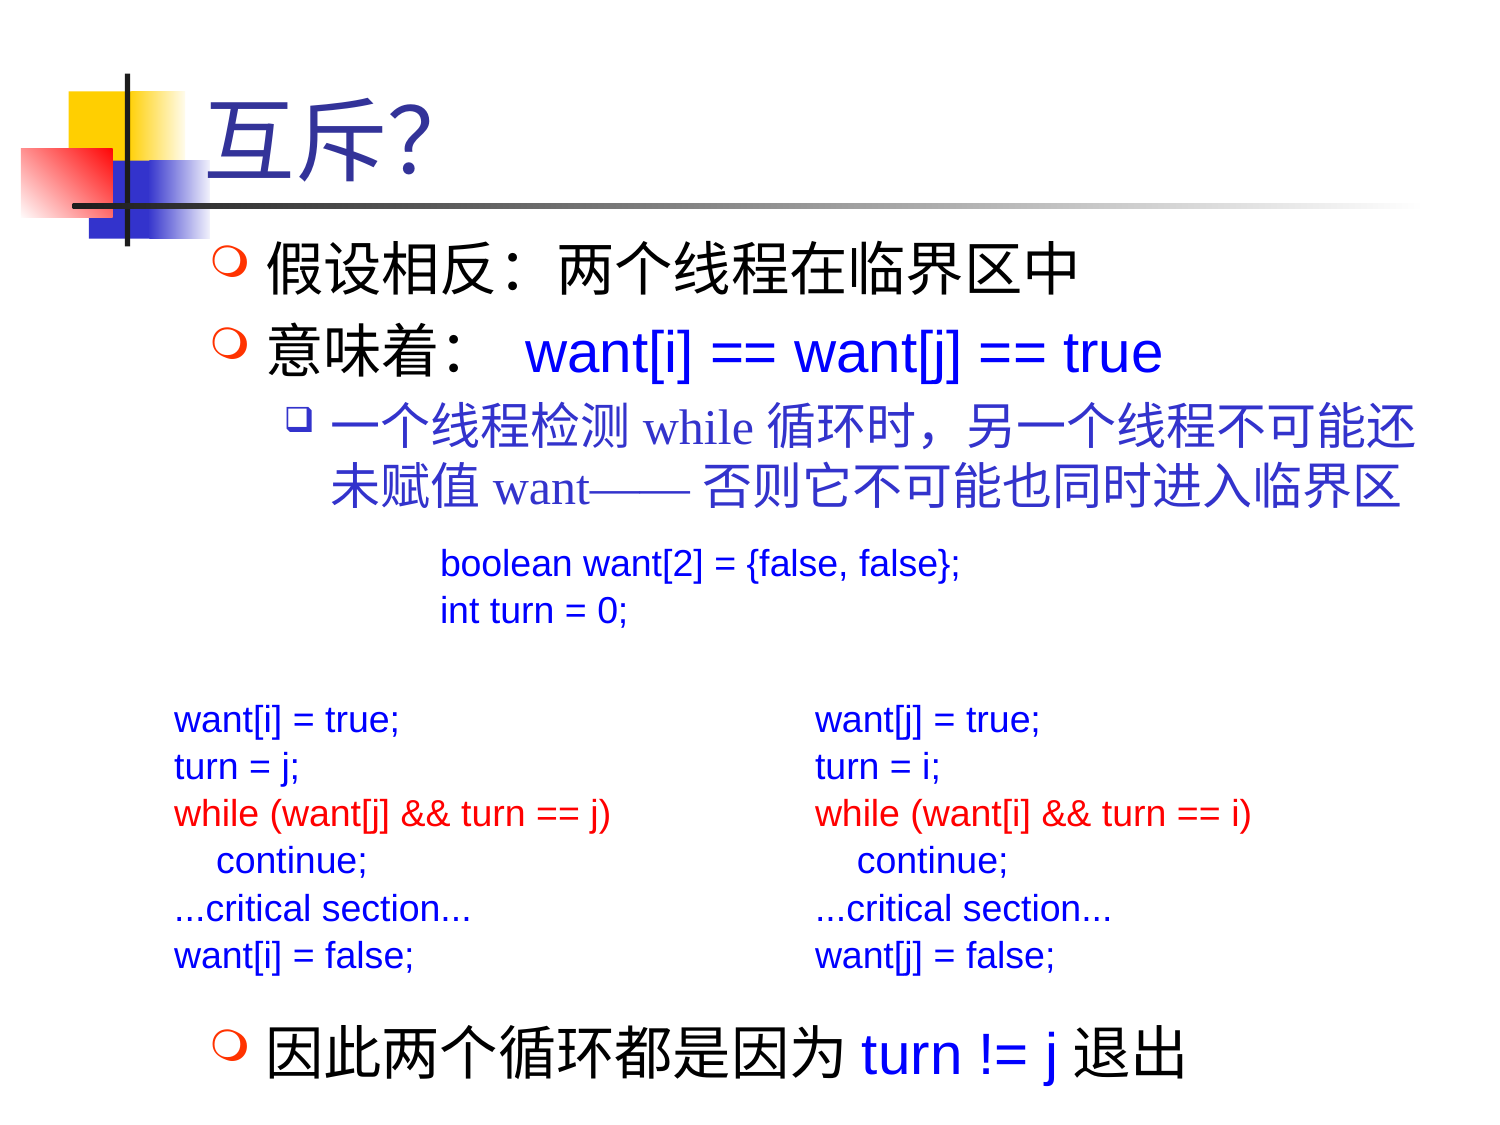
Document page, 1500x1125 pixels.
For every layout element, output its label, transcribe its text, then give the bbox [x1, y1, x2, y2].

text_box boolean want[2] = {false, false}; int turn = 0; [425, 531, 1176, 639]
text_box want[i] = true; turn = j; while (want[j] && turn == j) continue; ...critical section... want[i] = false; [159, 546, 712, 983]
title 互斥？ [188, 12, 1468, 200]
list 假设相反：两个线程在临界区中 意味着： want[i] == want[j] == true 一个线程检测while循环时，另一个线程不可能还未赋值want——否则它不可能也同时进入临界区 因此两个循环都是因为turn != j退出 [193, 224, 1469, 1000]
text_box want[j] = true; turn = i; while (want[i] && turn == i) continue; ...critical section... want[j] = false; [800, 546, 1353, 983]
